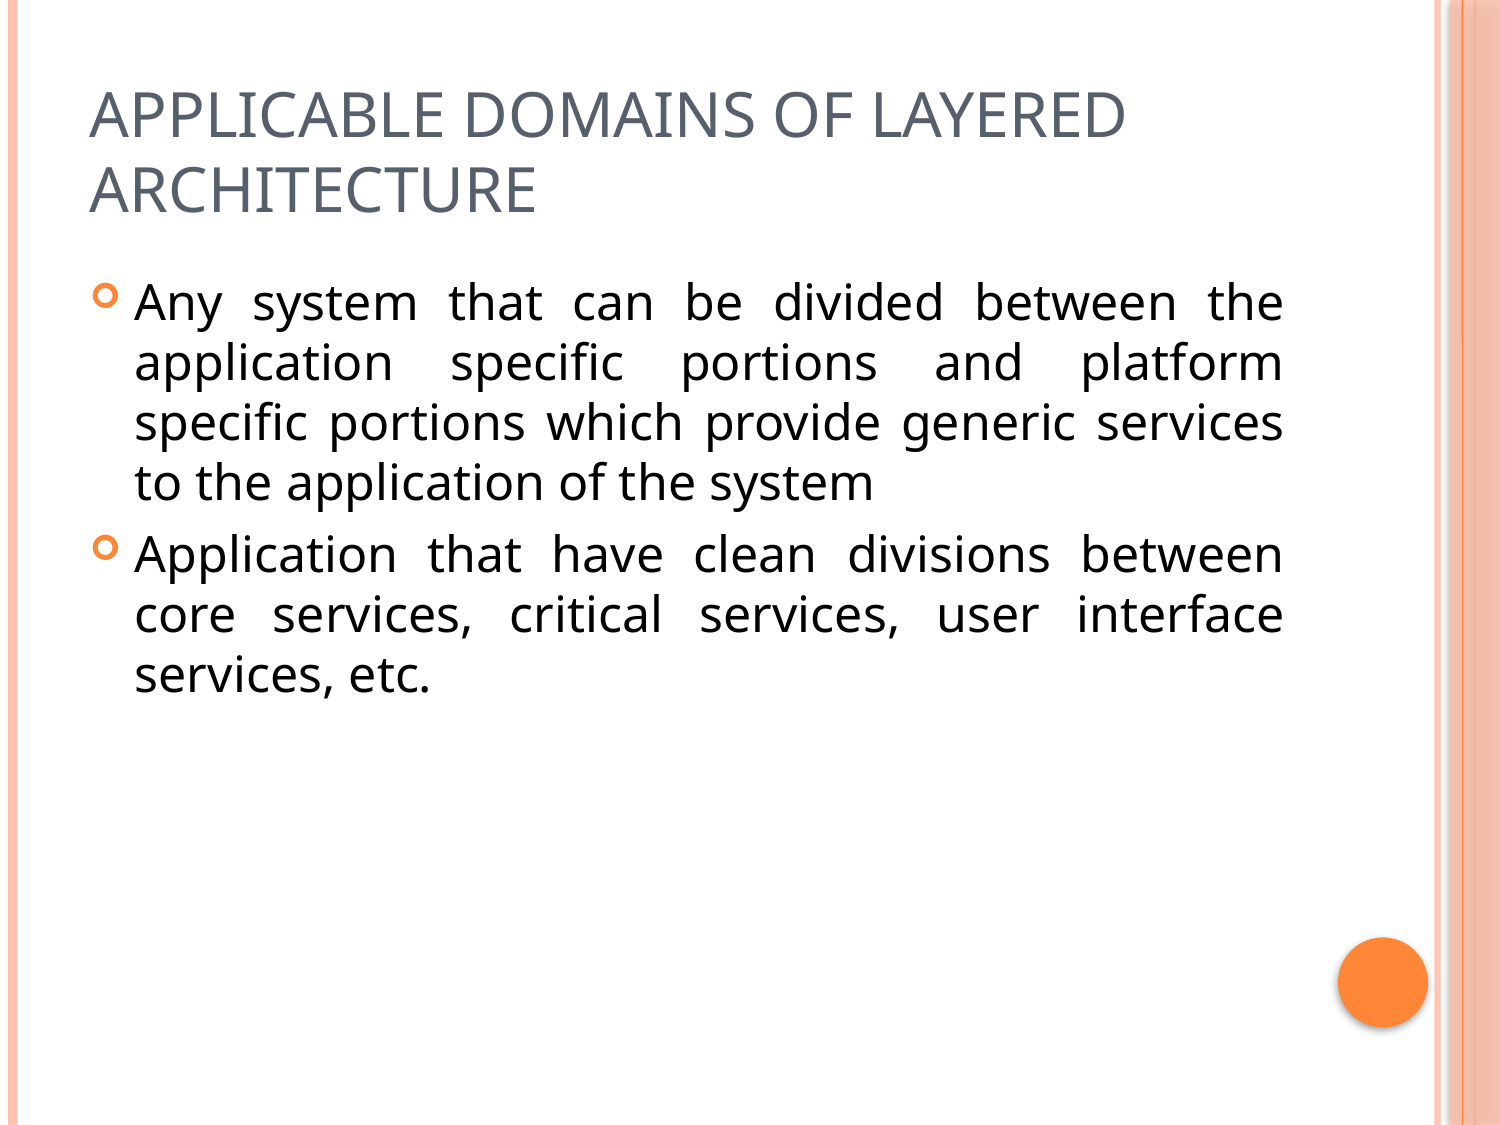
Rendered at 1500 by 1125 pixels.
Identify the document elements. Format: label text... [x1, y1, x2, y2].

list Any system that can be divided between the application specific portions and platform specific portions which provide generic services to the application of the system Application that have clean divisions between core services, critical services, user interface services, etc. [75, 262, 1300, 1062]
title Applicable domains of layered architecture [75, 45, 1300, 233]
